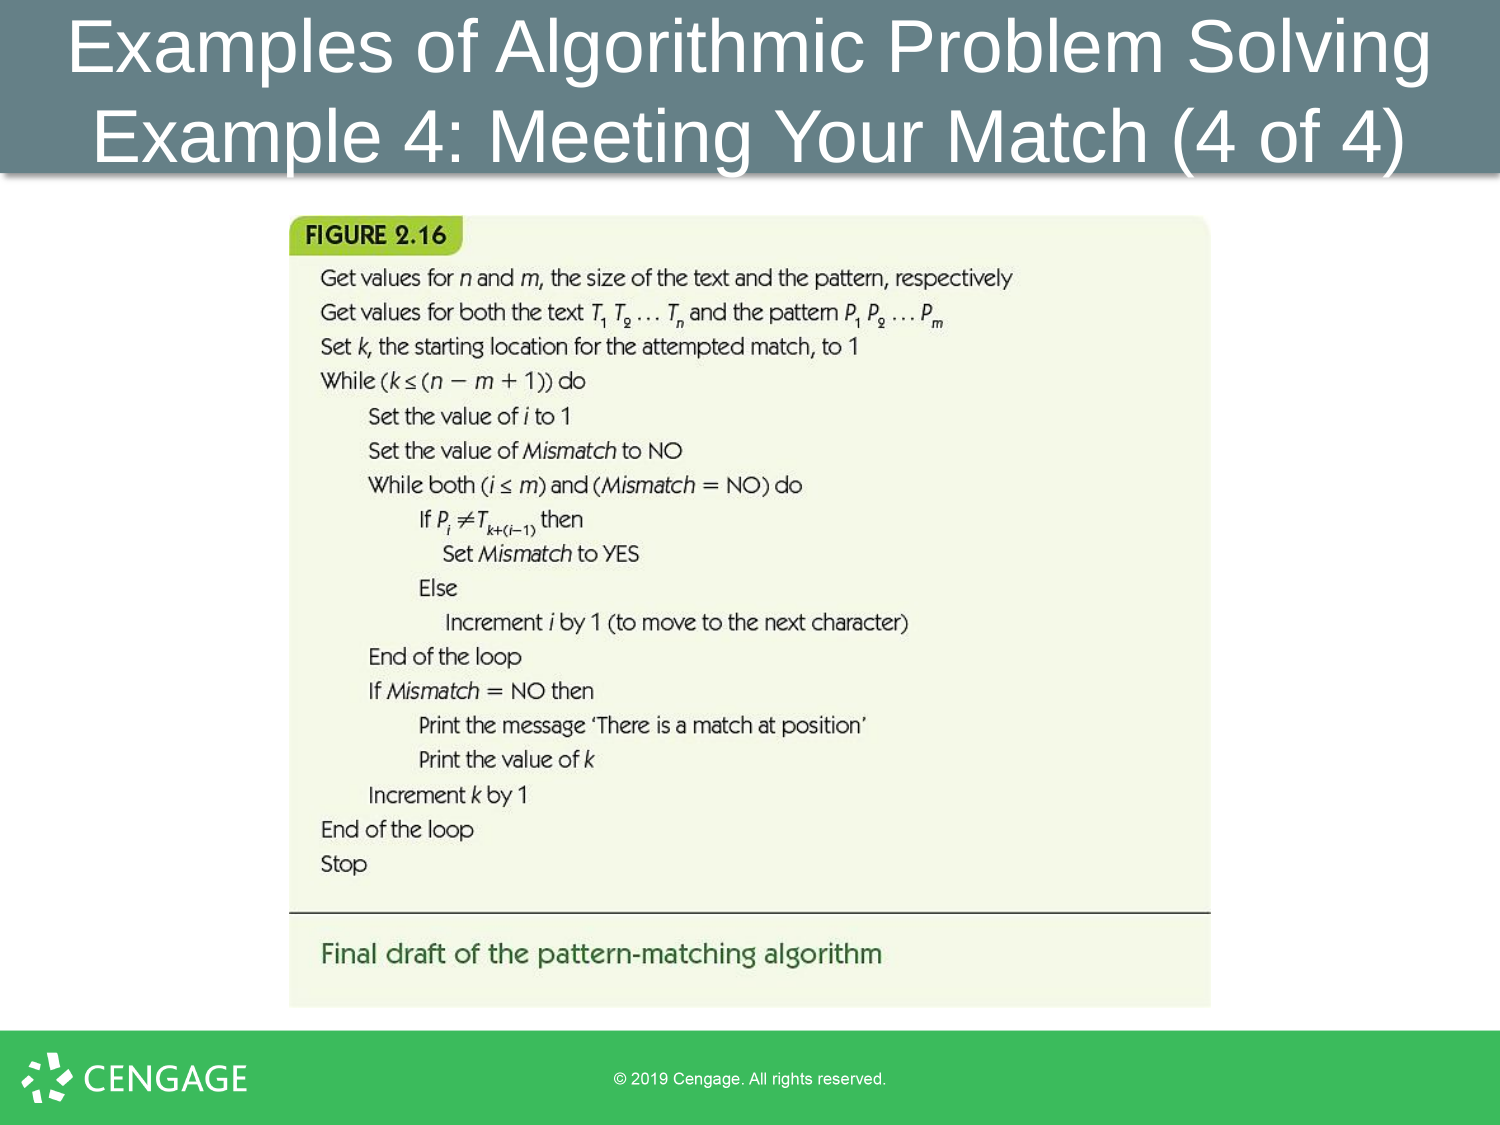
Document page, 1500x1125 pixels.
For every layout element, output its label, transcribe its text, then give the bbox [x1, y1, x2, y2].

title Examples of Algorithmic Problem Solving Example 4: Meeting Your Match (4 of 4) [0, 0, 1500, 174]
picture [0, 174, 1500, 1125]
